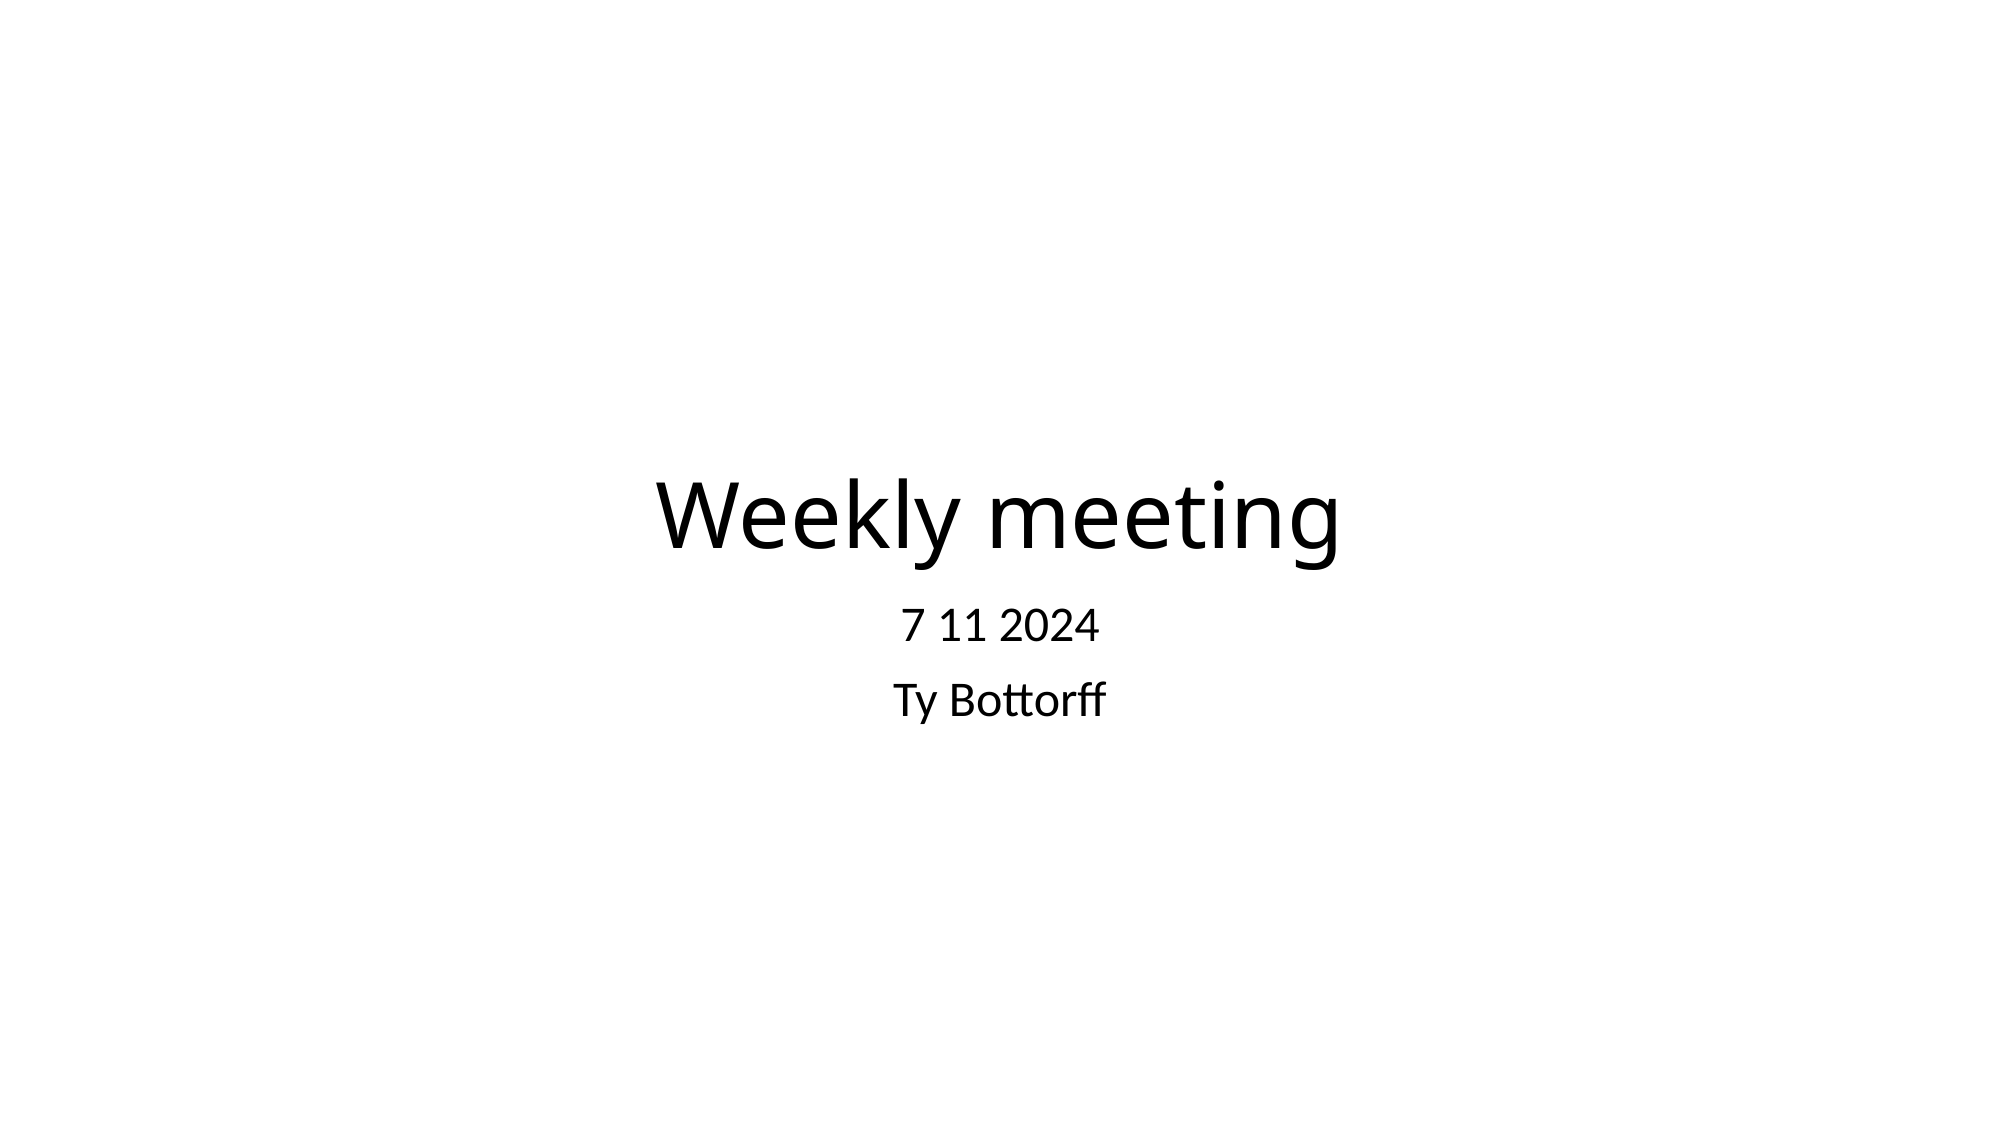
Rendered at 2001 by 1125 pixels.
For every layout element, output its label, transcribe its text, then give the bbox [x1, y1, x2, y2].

subtitle 7 11 2024 Ty Bottorff [249, 590, 1750, 863]
title Weekly meeting [249, 184, 1750, 576]
